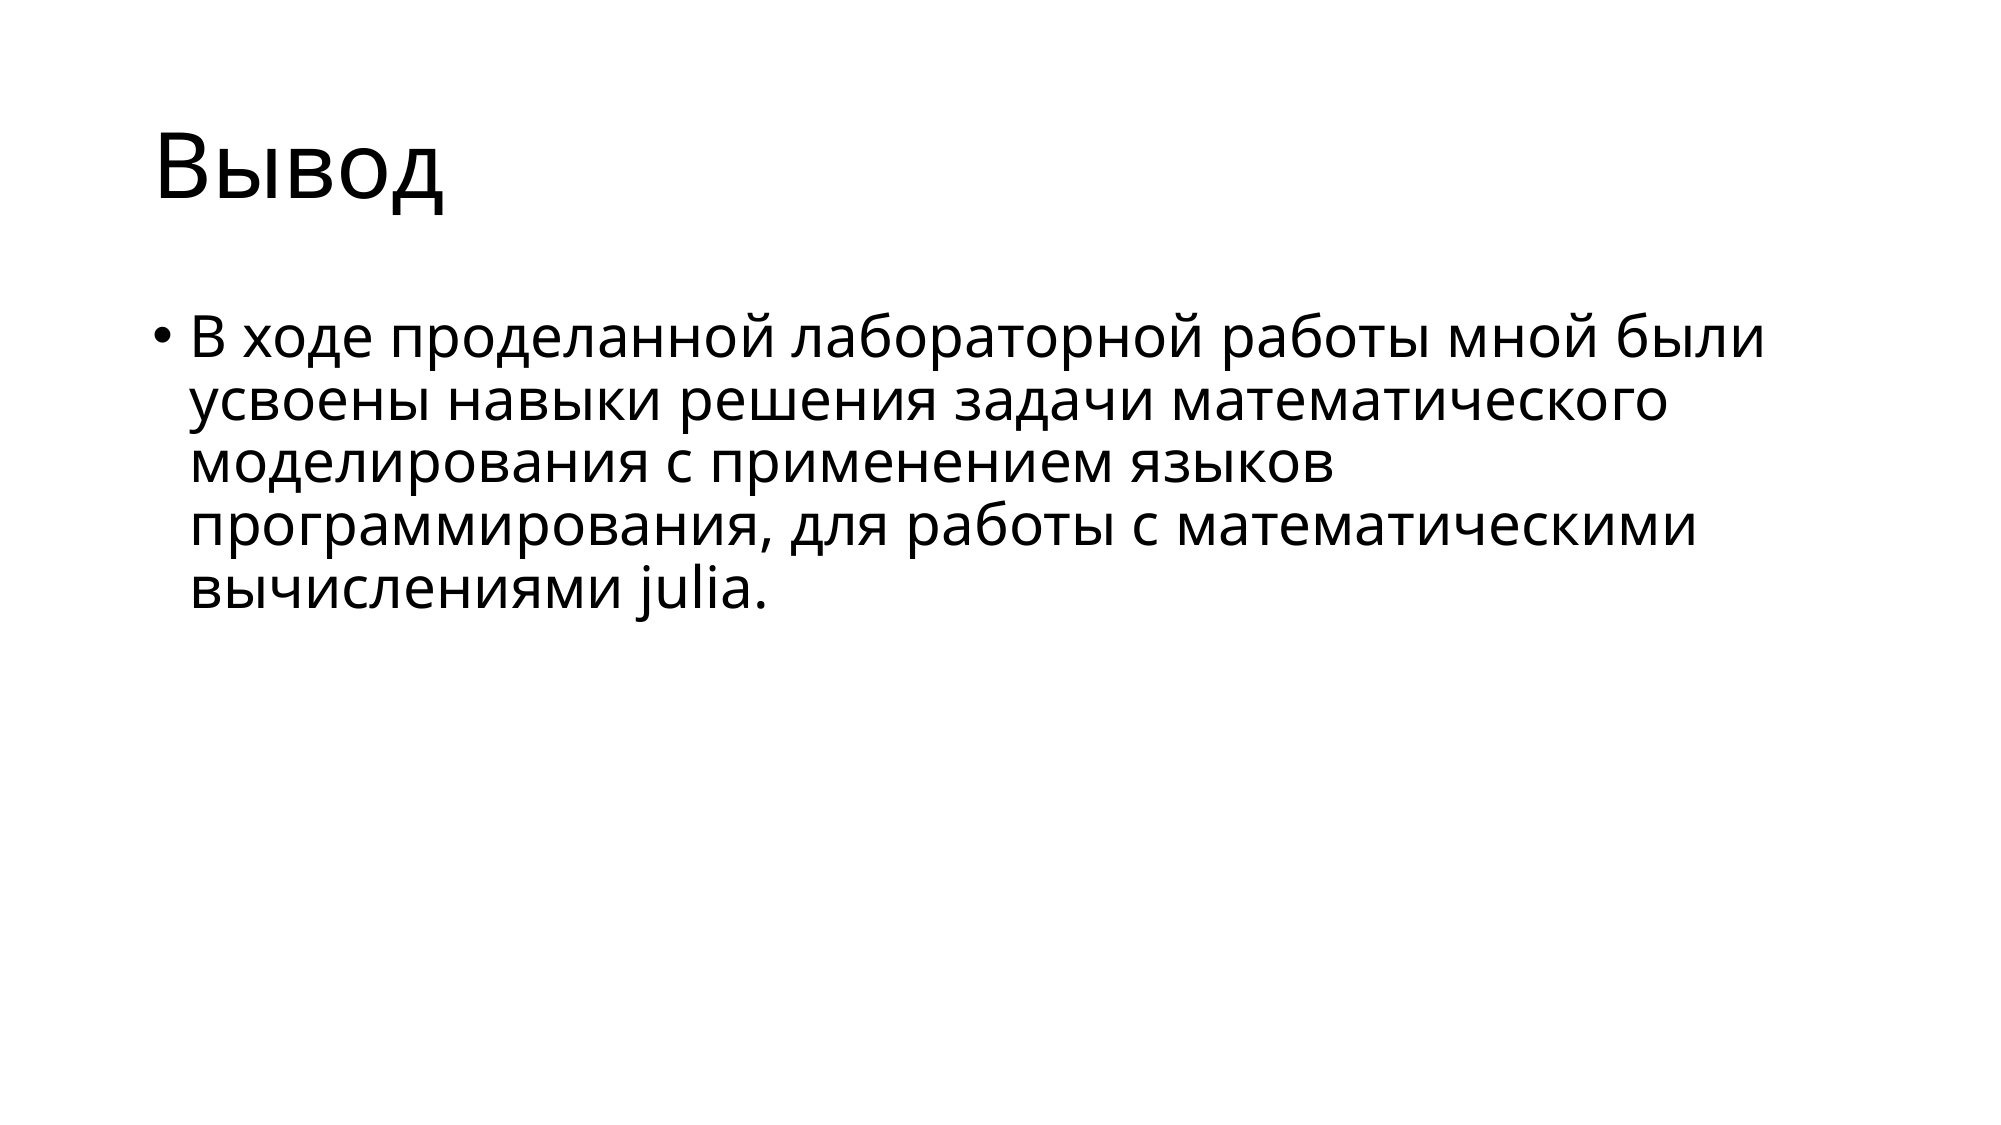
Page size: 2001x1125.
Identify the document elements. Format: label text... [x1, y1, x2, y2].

title Вывод [137, 59, 1863, 278]
list В ходе проделанной лабораторной работы мной были усвоены навыки решения задачи математического моделирования с применением языков программирования, для работы с математическими вычислениями julia. [137, 299, 1863, 1014]
